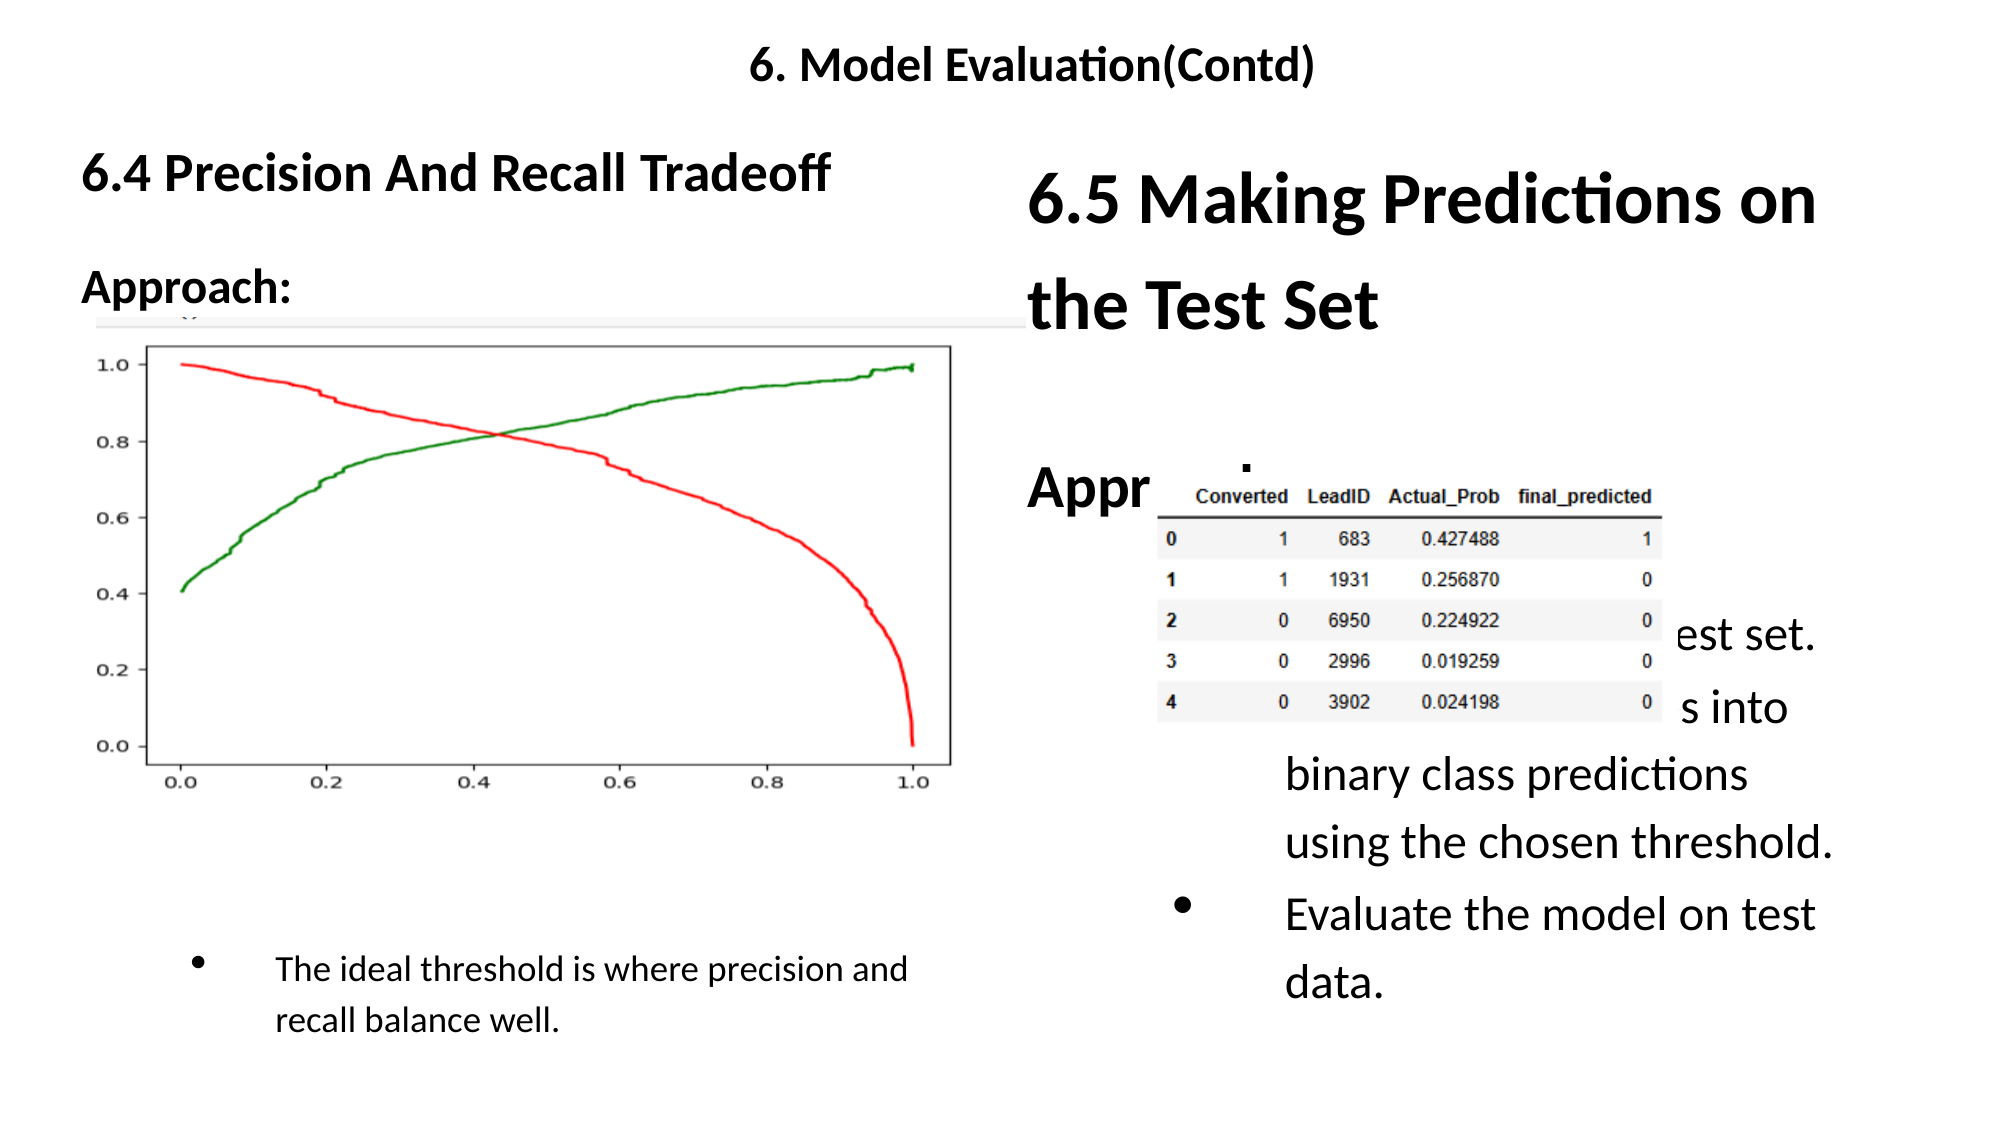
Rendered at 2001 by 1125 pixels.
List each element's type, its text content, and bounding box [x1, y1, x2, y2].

picture [1150, 472, 1678, 734]
list 6.4 Precision And Recall Tradeoff Approach: By plotting the accuracy, sensitivity, and specificity for various probabilities, we can find the Optimal Cutoff Point. The ideal threshold is where precision and recall balance well. [66, 128, 996, 1051]
title 6. Model Evaluation(Contd) [251, 21, 1814, 110]
picture [96, 317, 1026, 808]
list 6.5 Making Predictions on the Test Set Approach: Make probability predictions on the test set. Convert probabilities into binary class predictions using the chosen threshold. Evaluate the model on test data. [1012, 125, 1863, 1081]
